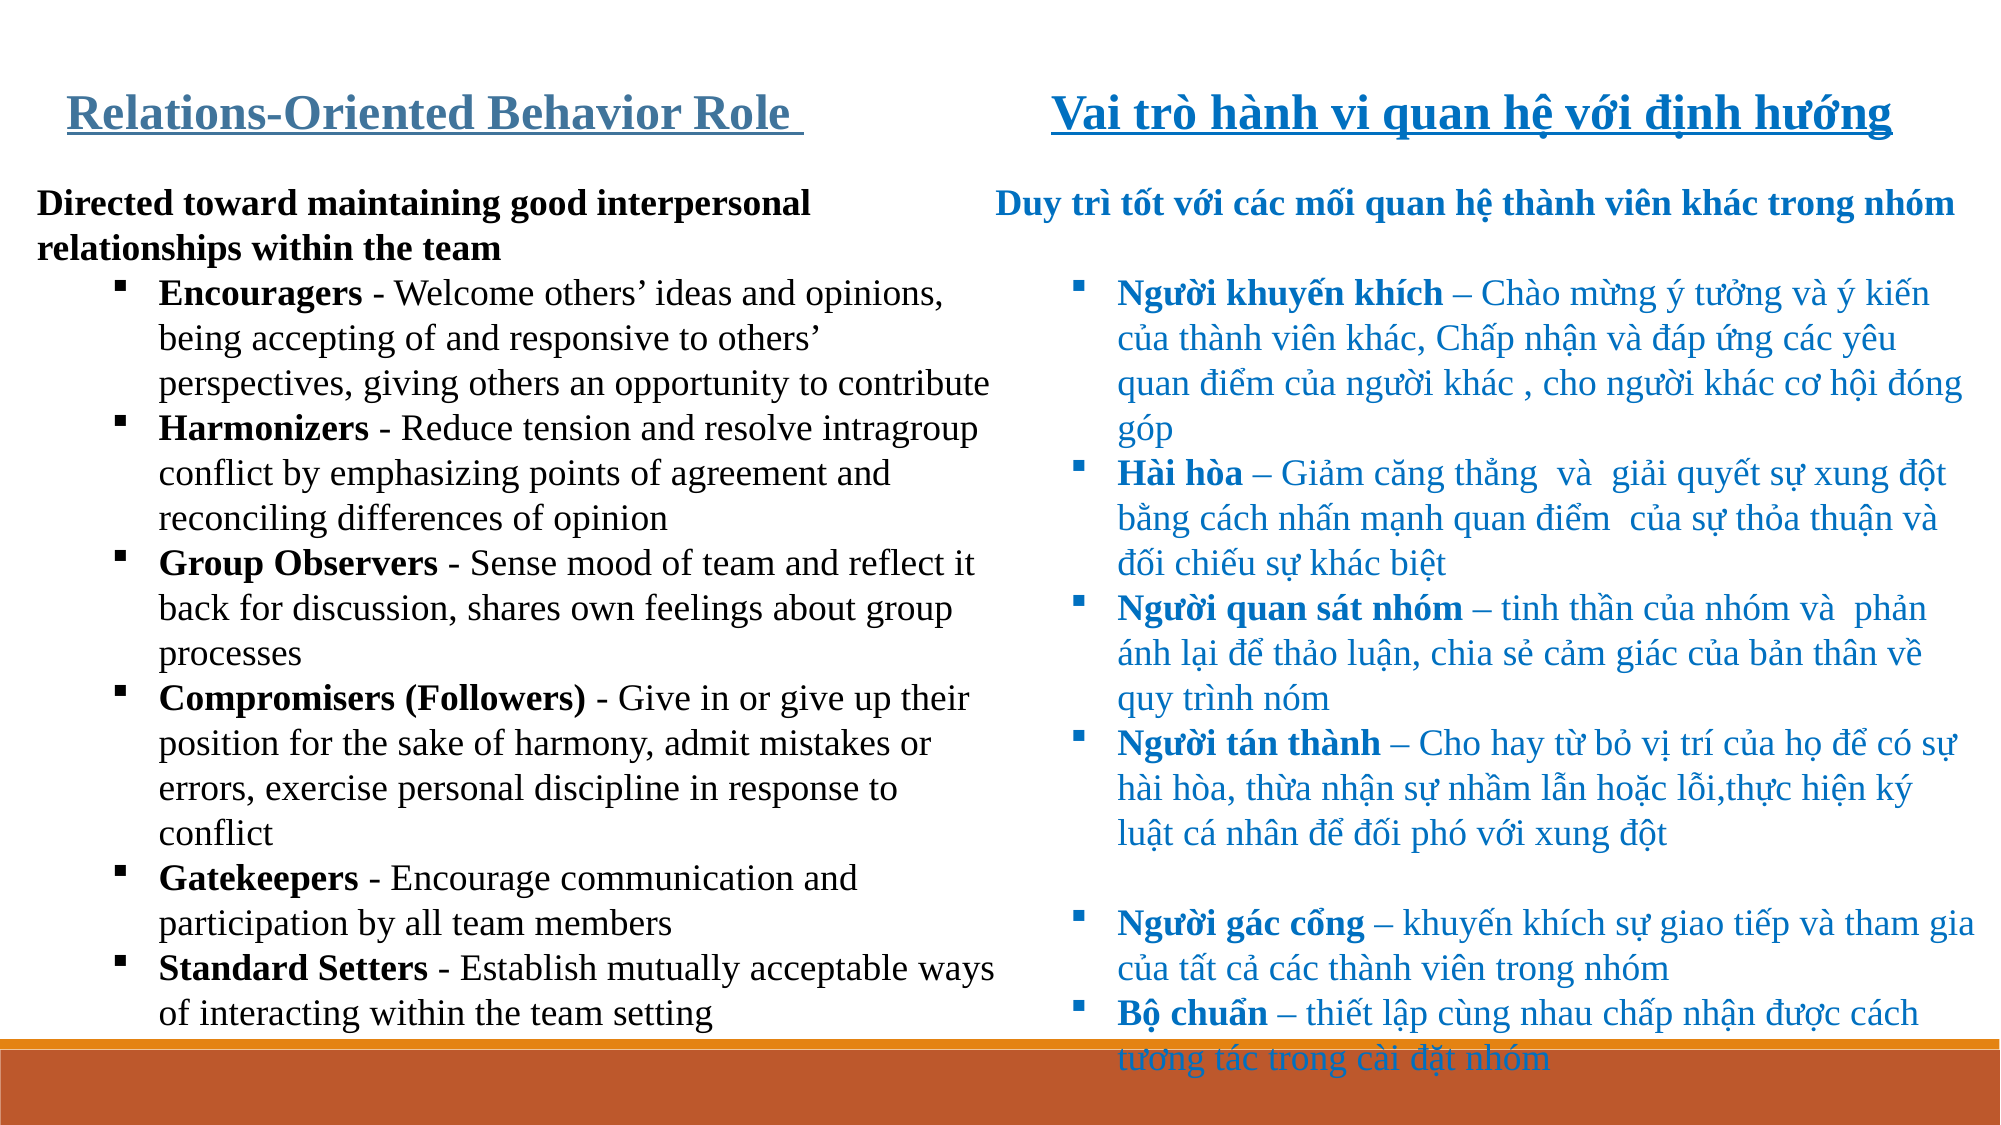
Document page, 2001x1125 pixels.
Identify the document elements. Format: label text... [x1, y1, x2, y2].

text_box Duy trì tốt với các mối quan hệ thành viên khác trong nhóm Người khuyến khích – Chào mừng ý tưởng và ý kiến của thành viên khác, Chấp nhận và đáp ứng các yêu quan điểm của người khác , cho người khác cơ hội đóng góp Hài hòa – Giảm căng thẳng và giải quyết sự xung đột bằng cách nhấn mạnh quan điểm của sự thỏa thuận và đối chiếu sự khác biệt Người quan sát nhóm – tinh thần của nhóm và phản ánh lại để thảo luận, chia sẻ cảm giác của bản thân về quy trình nóm Người tán thành – Cho hay từ bỏ vị trí của họ để có sự hài hòa, thừa nhận sự nhầm lẫn hoặc lỗi,thực hiện ký luật cá nhân để đối phó với xung đột Người gác cổng – khuyến khích sự giao tiếp và tham gia của tất cả các thành viên trong nhóm Bộ chuẩn – thiết lập cùng nhau chấp nhận được cách tương tác trong cài đặt nhóm [980, 170, 1994, 1125]
text_box Relations-Oriented Behavior Role [52, 71, 1125, 170]
text_box Vai trò hành vi quan hệ với định hướng [1036, 71, 1939, 147]
text_box Directed toward maintaining good interpersonal relationships within the team Encouragers - Welcome others’ ideas and opinions, being accepting of and responsive to others’ perspectives, giving others an opportunity to contribute Harmonizers - Reduce tension and resolve intragroup conflict by emphasizing points of agreement and reconciling differences of opinion Group Observers - Sense mood of team and reflect it back for discussion, shares own feelings about group processes Compromisers (Followers) - Give in or give up their position for the sake of harmony, admit mistakes or errors, exercise personal discipline in response to conflict Gatekeepers - Encourage communication and participation by all team members Standard Setters - Establish mutually acceptable ways of interacting within the team setting [22, 170, 980, 1125]
